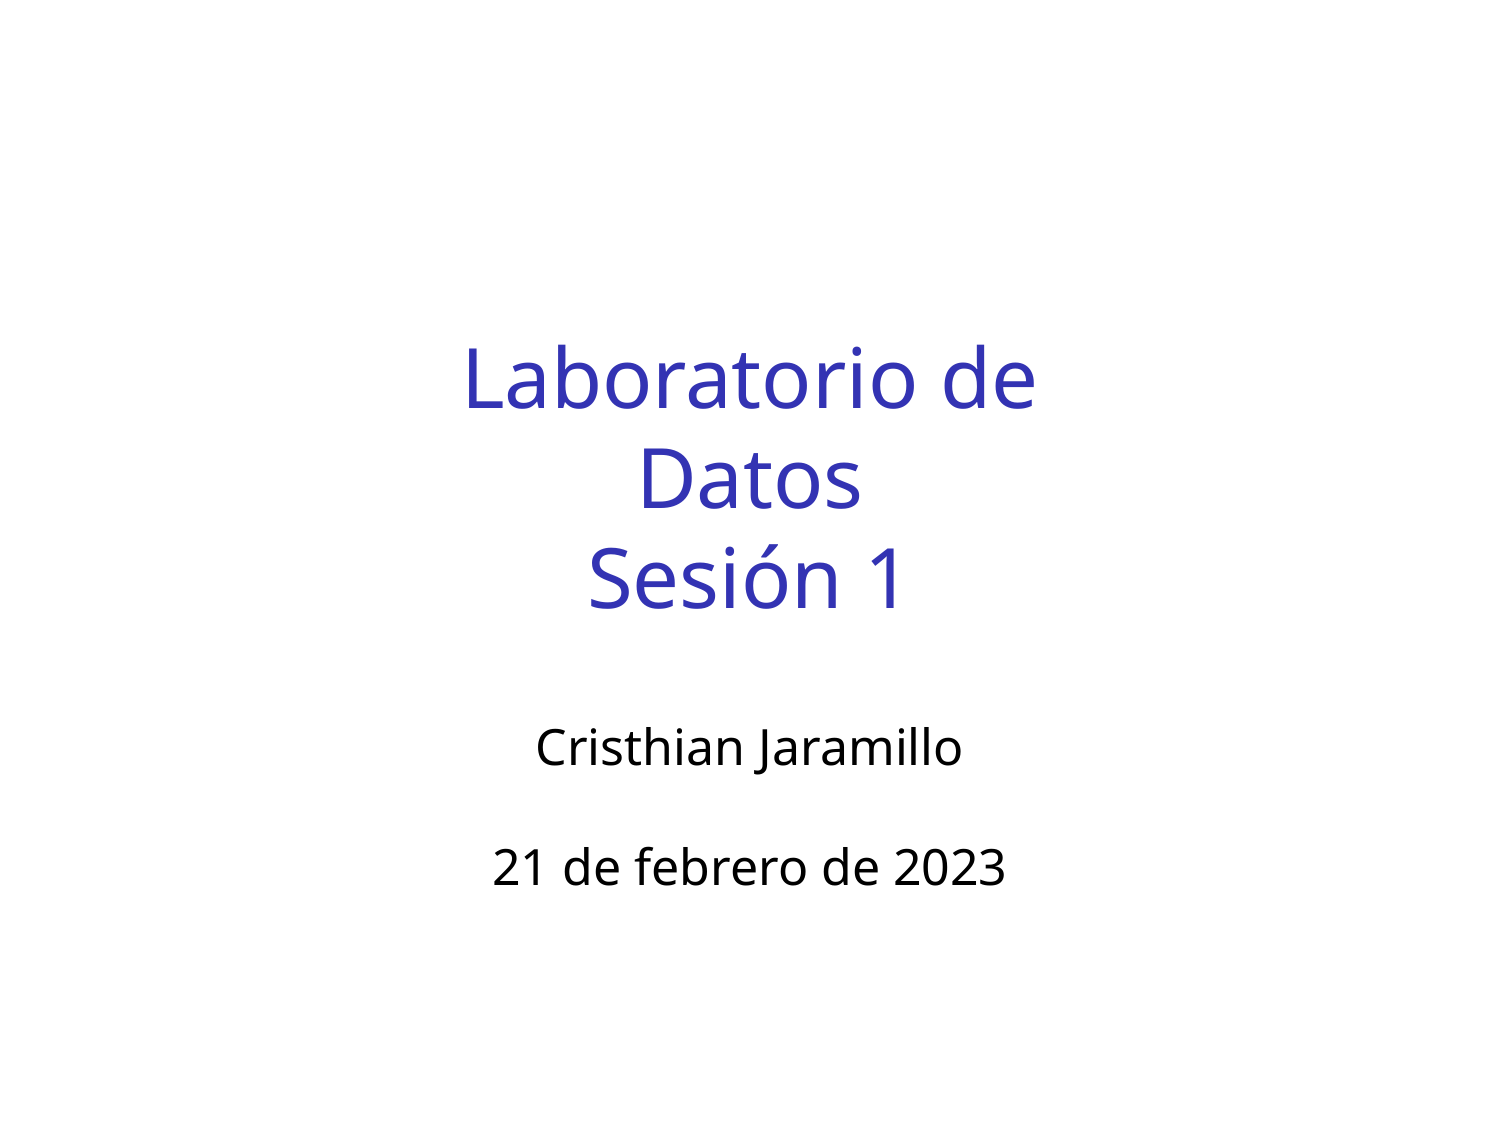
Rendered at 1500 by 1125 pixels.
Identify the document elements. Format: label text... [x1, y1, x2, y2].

text_box Laboratorio de Datos Sesión 1 Cristhian Jaramillo 21 de febrero de 2023 [374, 317, 1125, 903]
